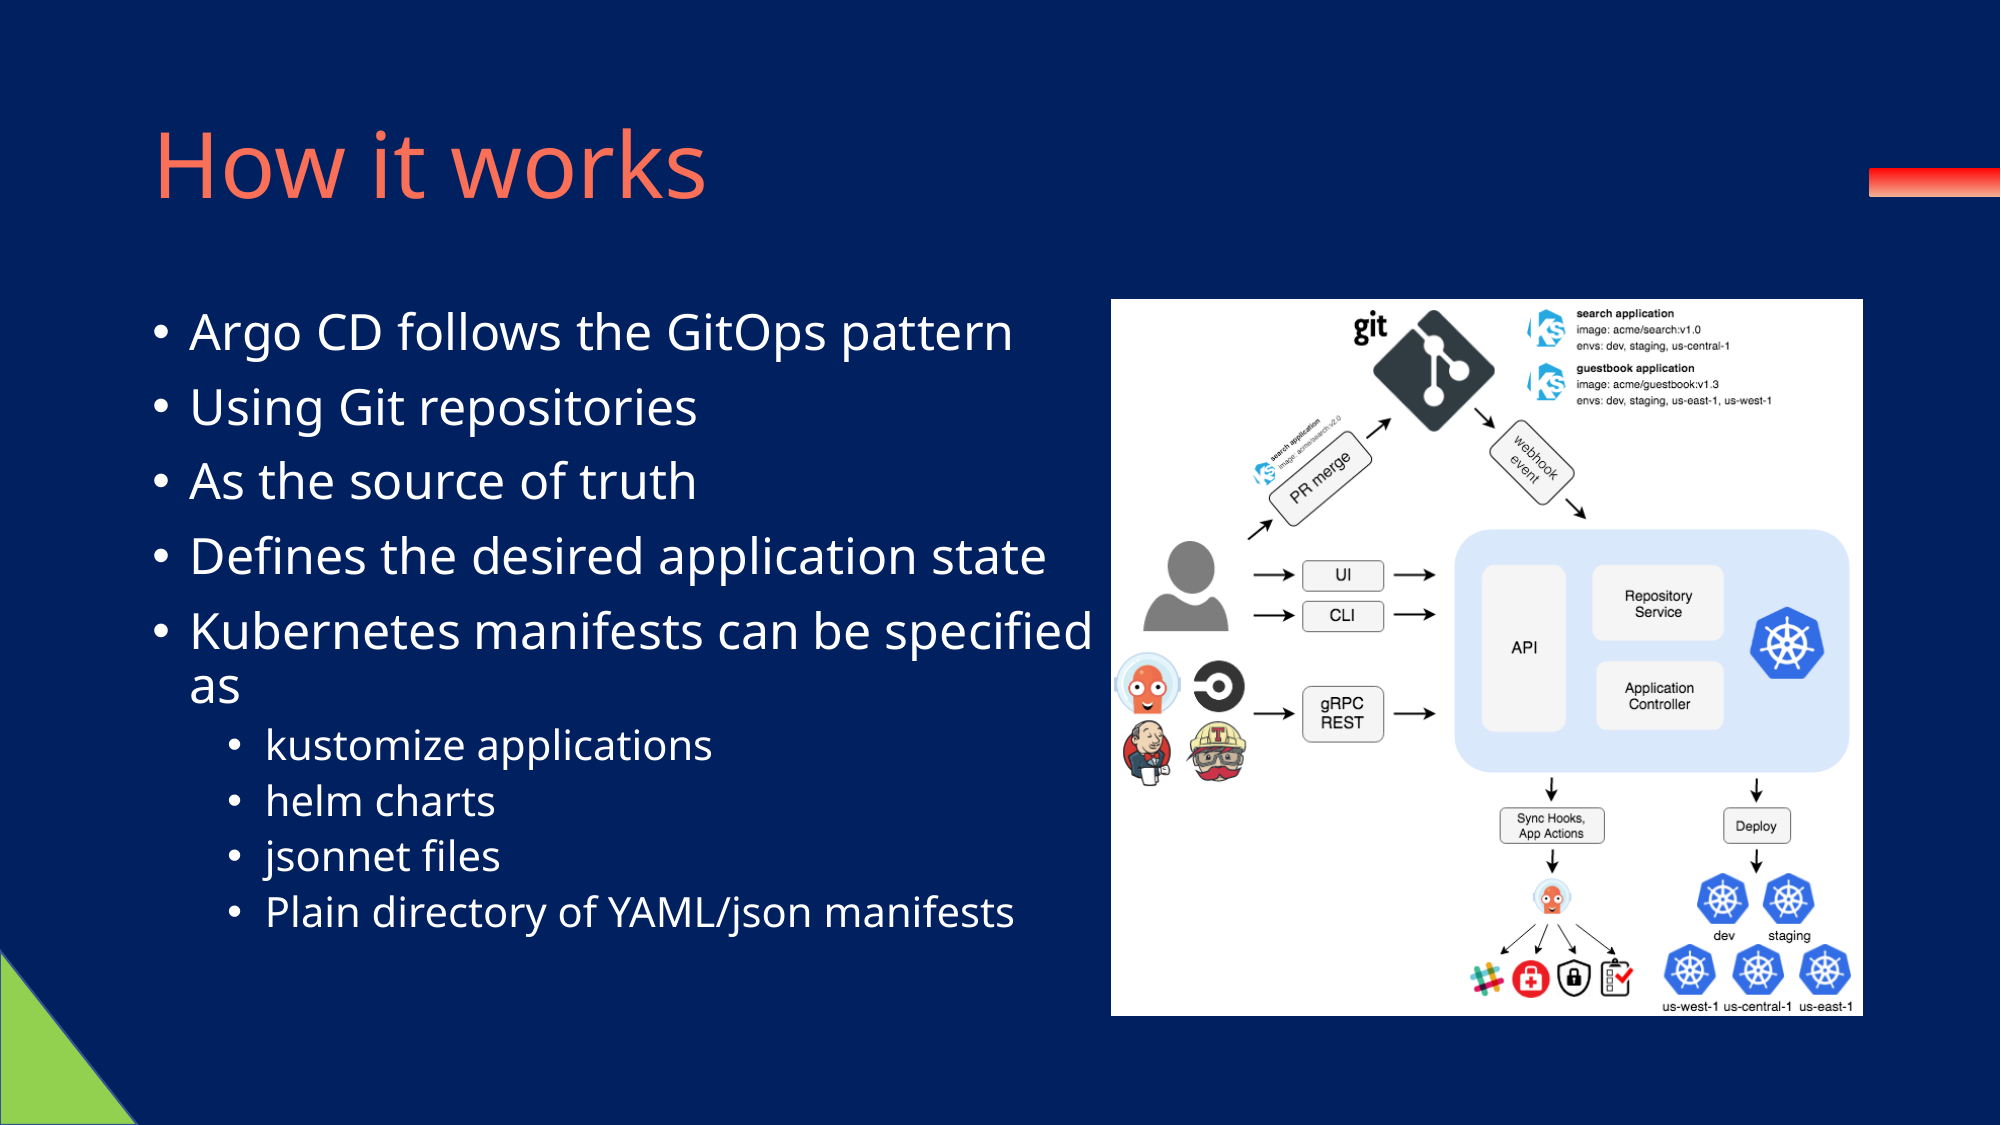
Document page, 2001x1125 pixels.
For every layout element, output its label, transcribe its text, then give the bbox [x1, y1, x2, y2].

list Argo CD follows the GitOps pattern Using Git repositories As the source of truth Defines the desired application state Kubernetes manifests can be specified as kustomize applications helm charts jsonnet files Plain directory of YAML/json manifests [137, 299, 1111, 1014]
picture [1111, 299, 1863, 1016]
title How it works [137, 59, 1863, 278]
